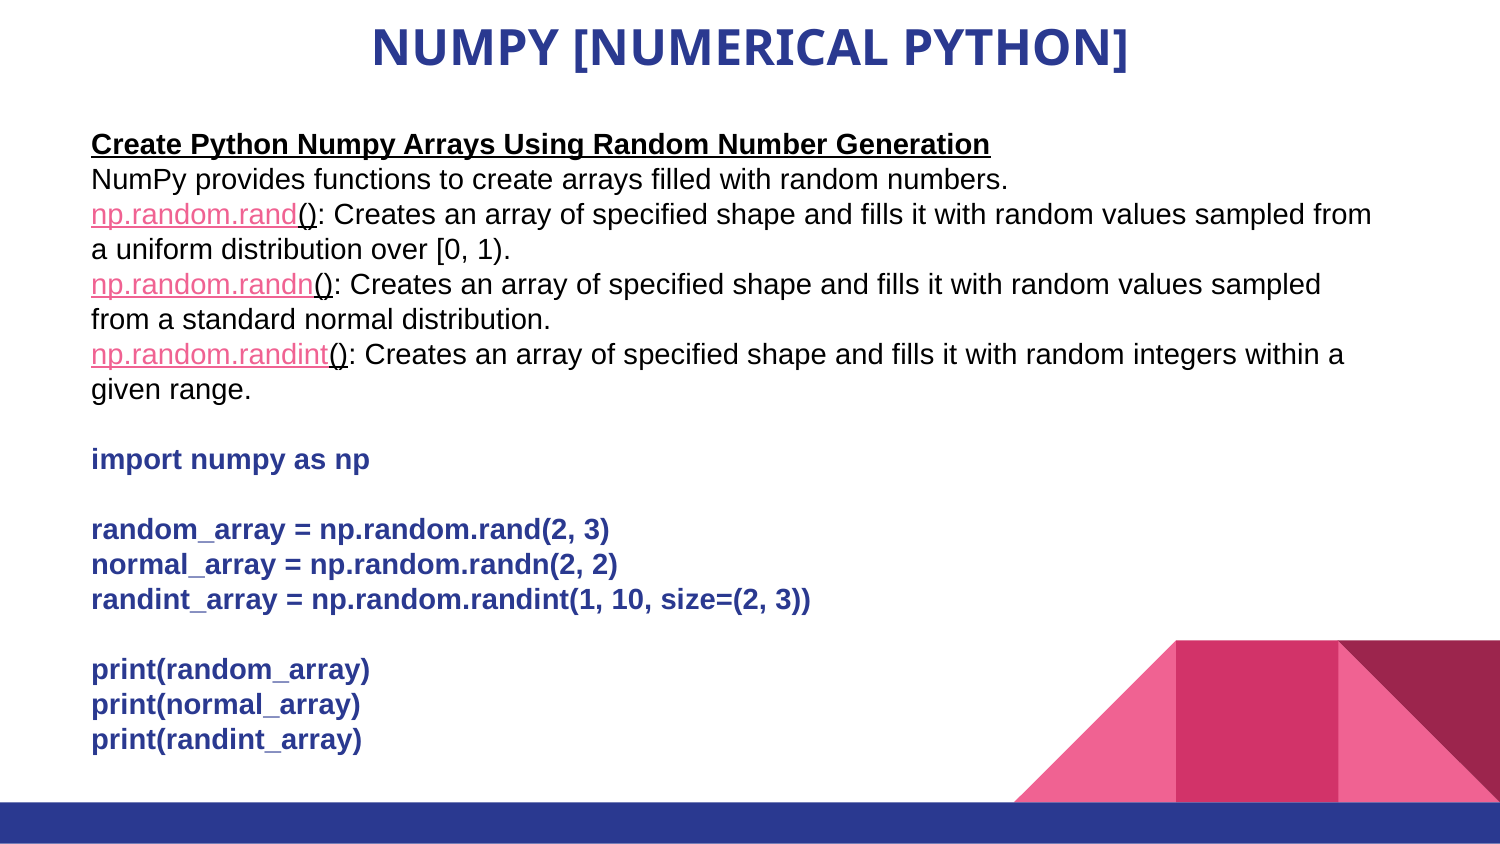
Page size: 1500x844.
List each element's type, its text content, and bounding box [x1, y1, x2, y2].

title NUMPY [NUMERICAL PYTHON] [0, 0, 1500, 87]
text_box Create Python Numpy Arrays Using Random Number Generation NumPy provides functions to create arrays filled with random numbers. np.random.rand(): Creates an array of specified shape and fills it with random values sampled from a uniform distribution over [0, 1). np.random.randn(): Creates an array of specified shape and fills it with random values sampled from a standard normal distribution. np.random.randint(): Creates an array of specified shape and fills it with random integers within a given range. import numpy as np random_array = np.random.rand(2, 3) normal_array = np.random.randn(2, 2) randint_array = np.random.randint(1, 10, size=(2, 3)) print(random_array) print(normal_array) print(randint_array) [76, 118, 1404, 763]
